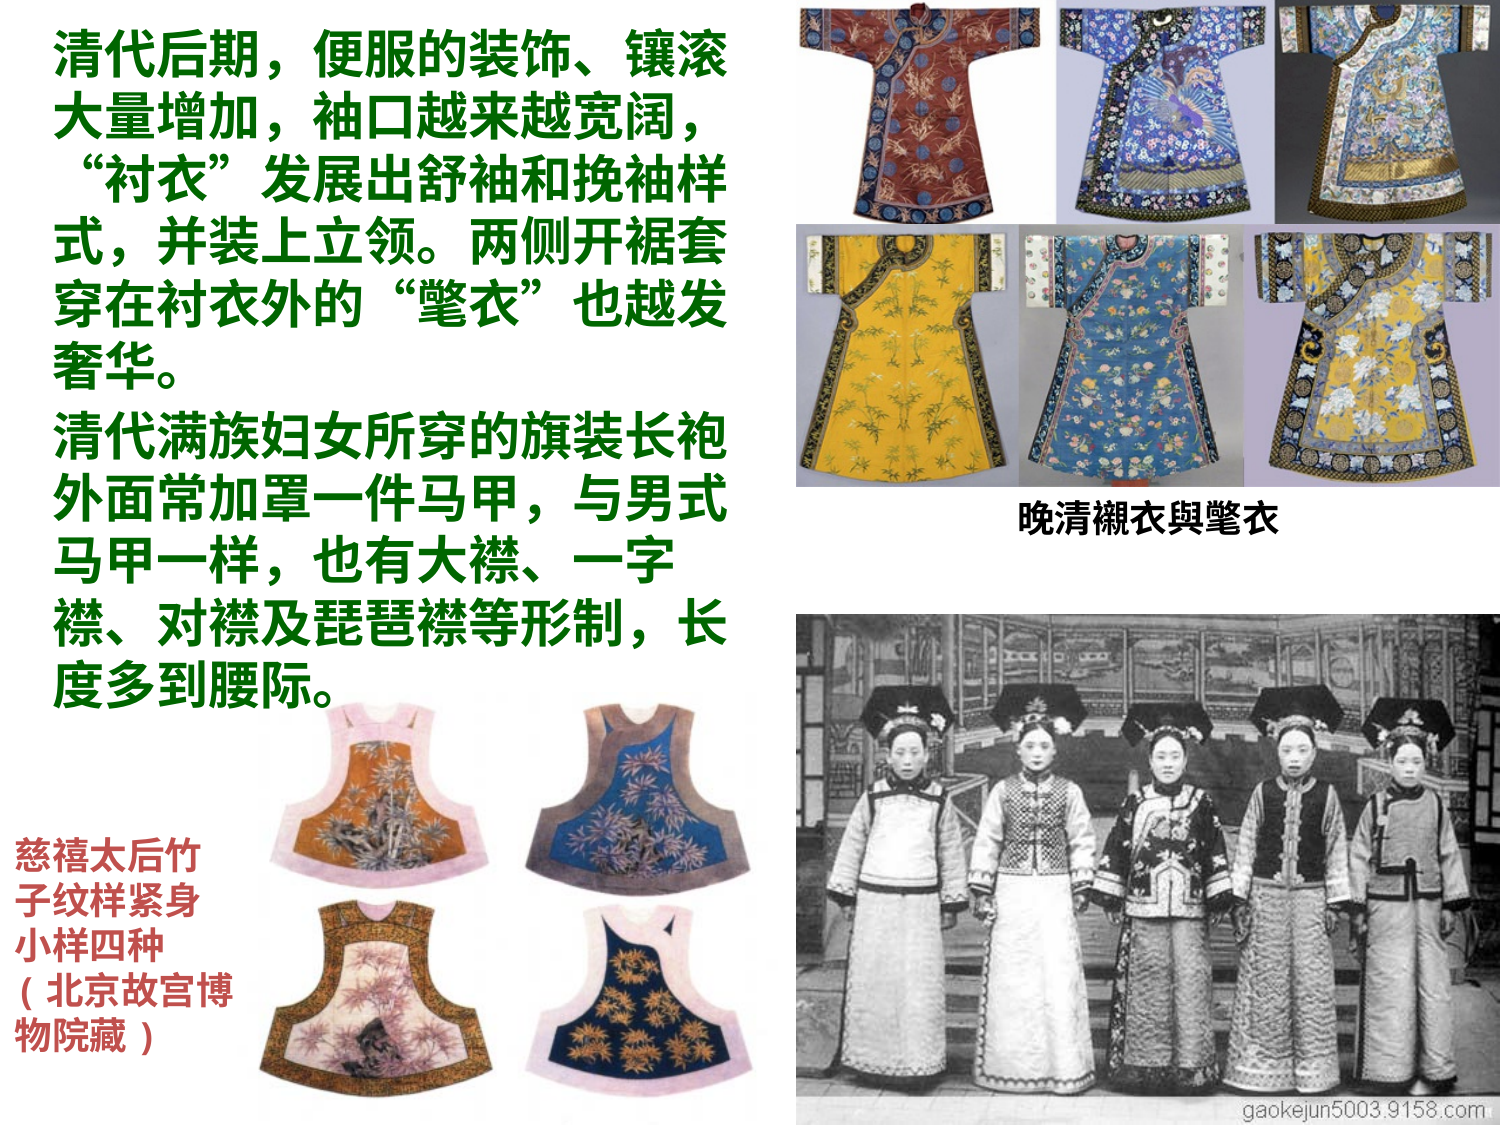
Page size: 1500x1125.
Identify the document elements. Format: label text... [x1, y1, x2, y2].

text_box 清代后期，便服的装饰、镶滚大量增加，袖口越来越宽阔，“衬衣”发展出舒袖和挽袖样式，并装上立领。两侧开裾套穿在衬衣外的“氅衣”也越发奢华。 [37, 13, 788, 404]
text_box 清代满族妇女所穿的旗装长袍外面常加罩一件马甲，与男式马甲一样，也有大襟、一字襟、对襟及琵琶襟等形制，长度多到腰际。 [37, 404, 788, 723]
text_box 晚清襯衣與氅衣 [1002, 496, 1295, 548]
picture [796, 0, 1500, 487]
picture [237, 691, 778, 1125]
text_box 慈禧太后竹子纹样紧身小样四种 (北京故宫博物院藏) [0, 824, 232, 1065]
picture [796, 614, 1500, 1125]
